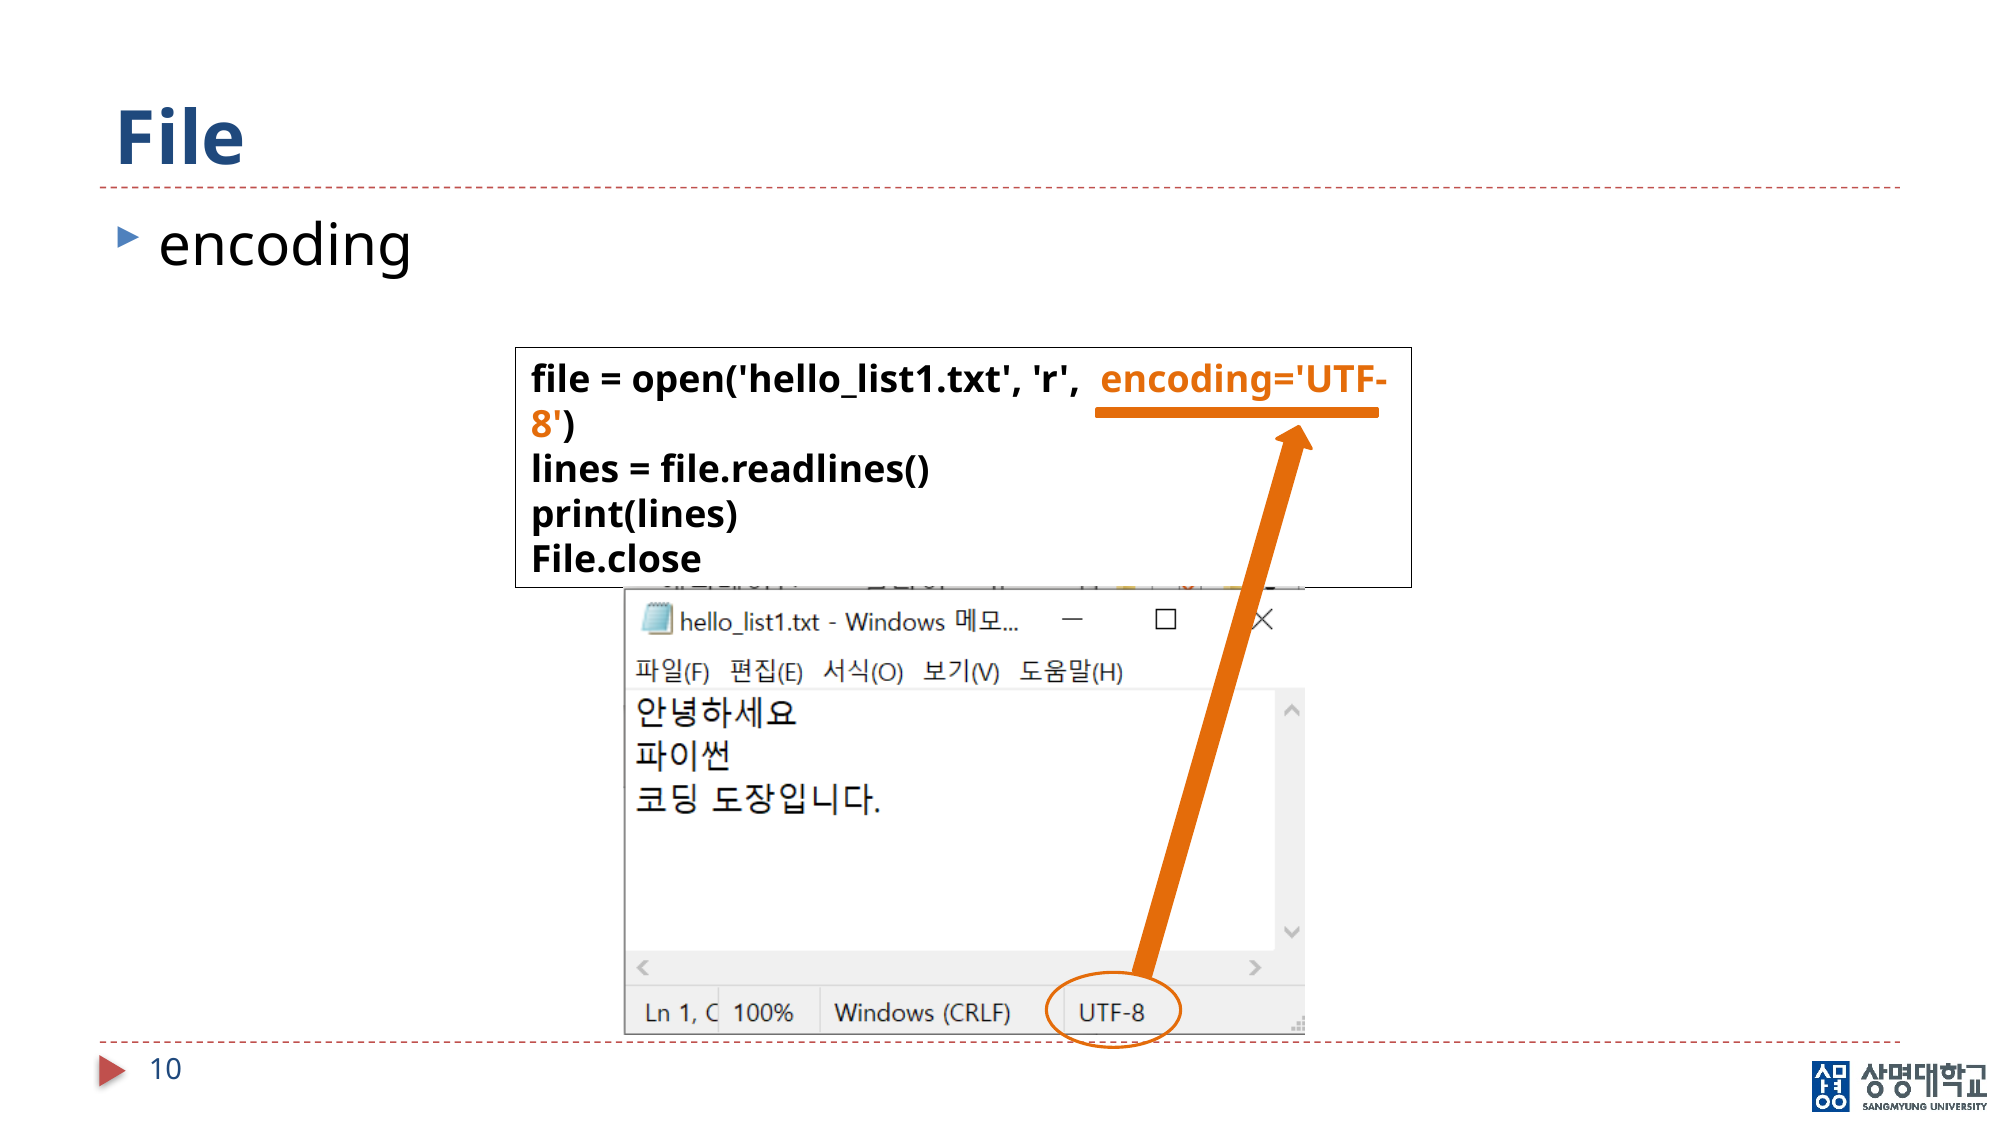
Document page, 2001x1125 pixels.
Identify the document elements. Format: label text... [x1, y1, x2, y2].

text_box [1095, 407, 1379, 418]
picture [623, 585, 1305, 1035]
title File [99, 24, 1900, 188]
slide_number 10 [133, 1042, 568, 1103]
text_box encoding [98, 199, 1899, 1010]
picture [1812, 1061, 1987, 1112]
text_box [1242, 424, 1313, 585]
